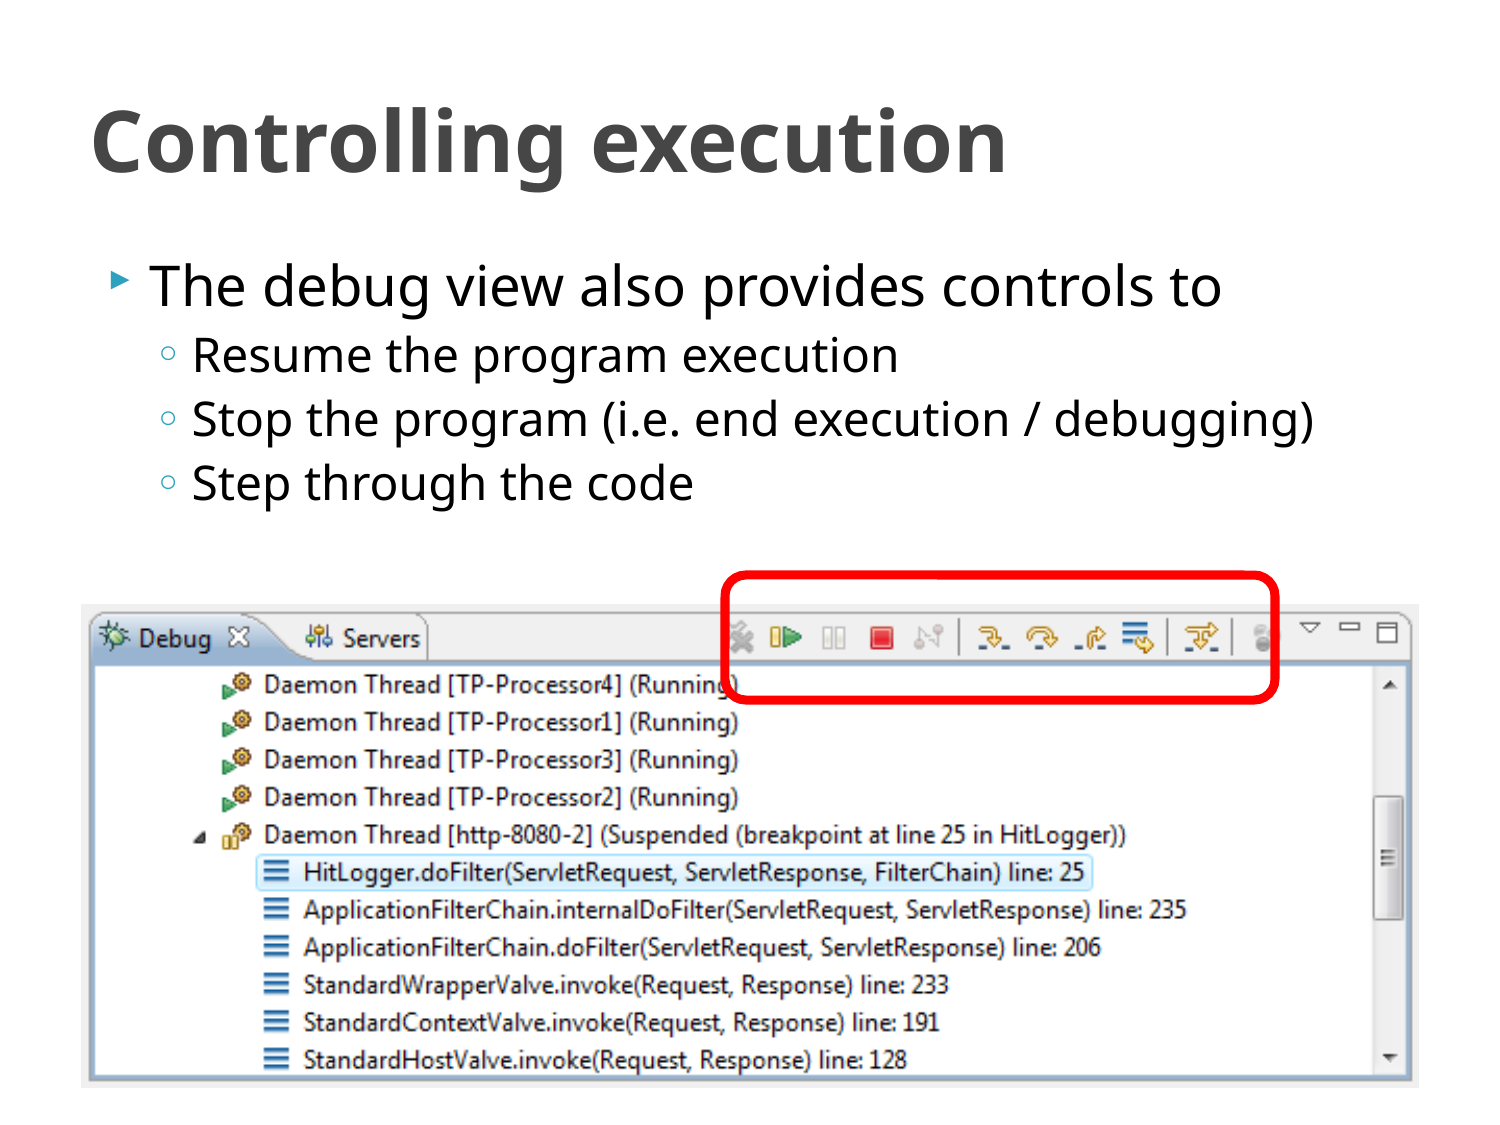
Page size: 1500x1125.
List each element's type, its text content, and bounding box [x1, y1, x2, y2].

title Controlling execution [75, 45, 1425, 233]
picture [80, 603, 1419, 1088]
text_box [720, 570, 1280, 603]
list The debug view also provides controls to Resume the program execution Stop the program (i.e. end execution / debugging) Step through the code [75, 243, 1425, 986]
